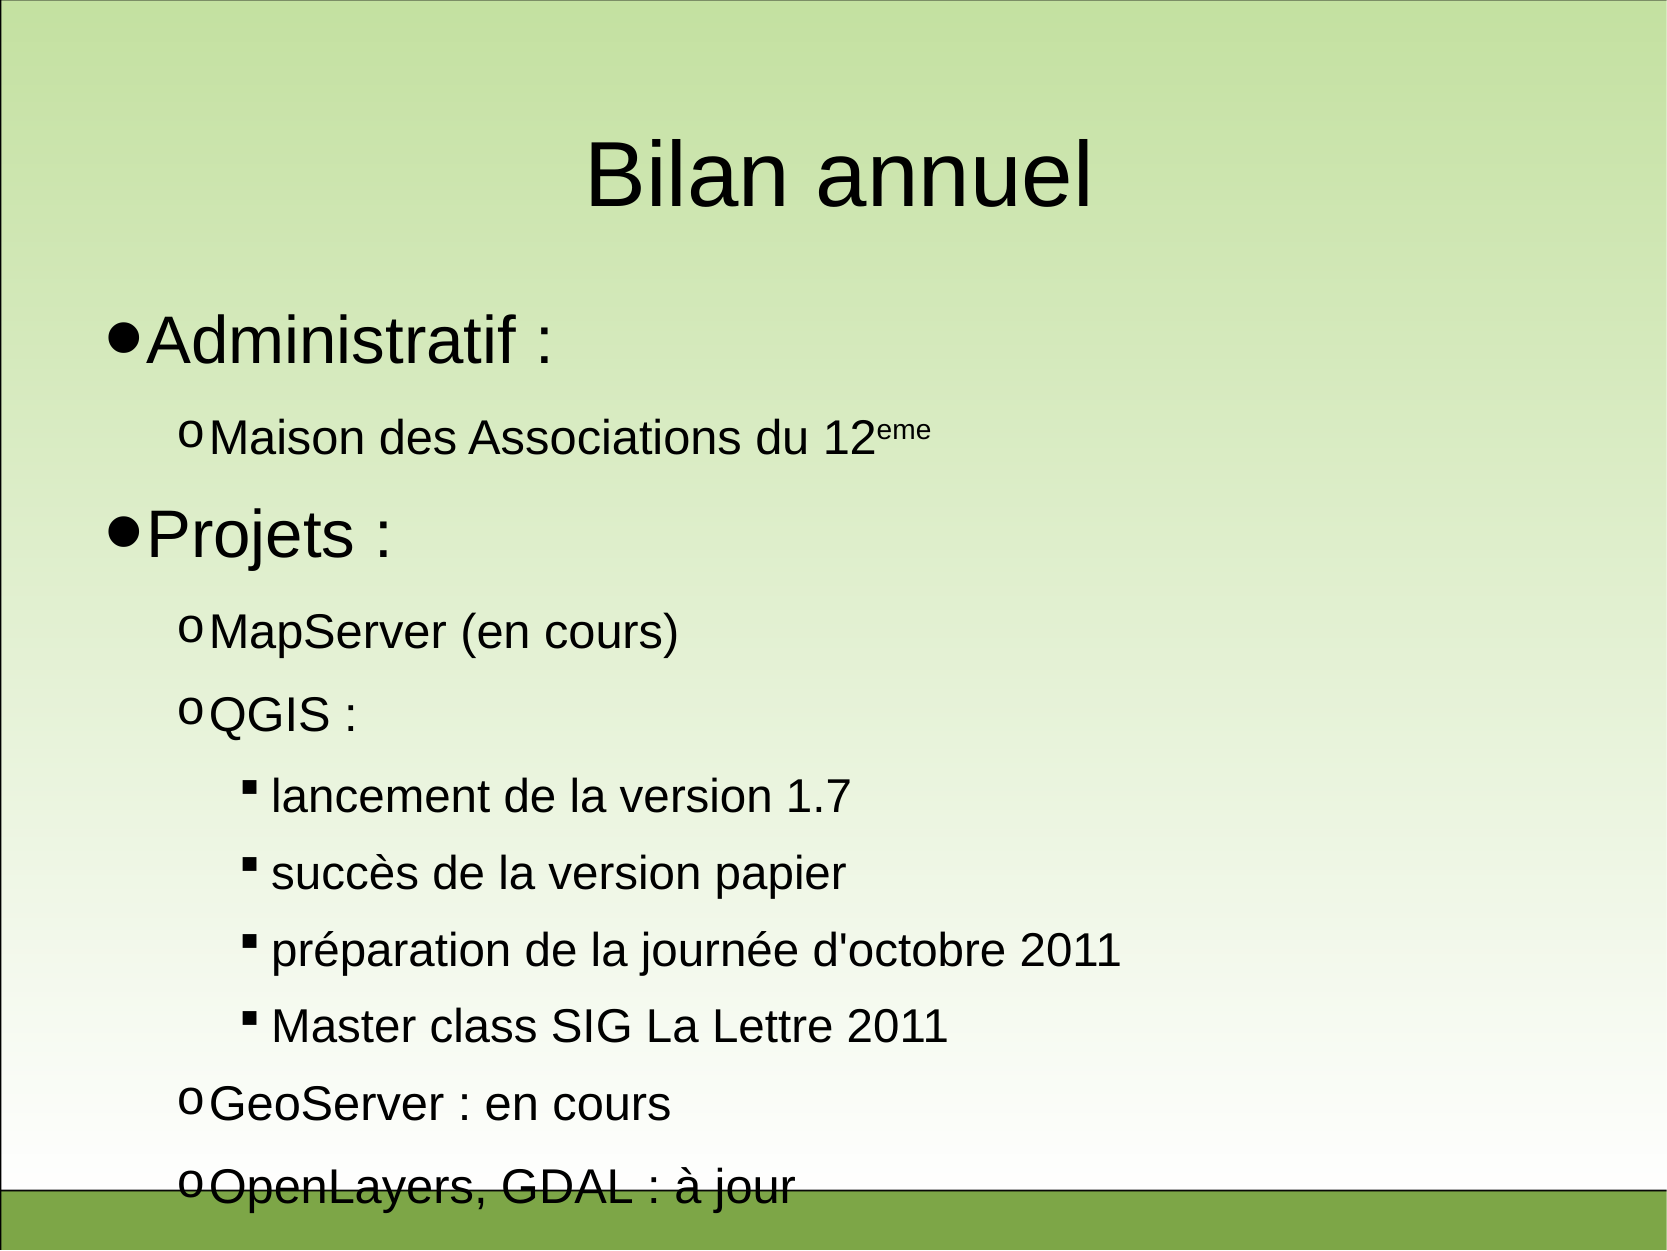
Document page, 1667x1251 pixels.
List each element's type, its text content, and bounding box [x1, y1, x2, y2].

picture [0, 0, 1667, 1250]
list Administratif : Maison des Associations du 12eme Projets : MapServer (en cours) QGIS : lancement de la version 1.7 succès de la version papier préparation de la journée d'octobre 2011 Master class SIG La Lettre 2011 GeoServer : en cours OpenLayers, GDAL : à jour [77, 280, 1590, 1162]
title Bilan annuel [83, 63, 1596, 264]
